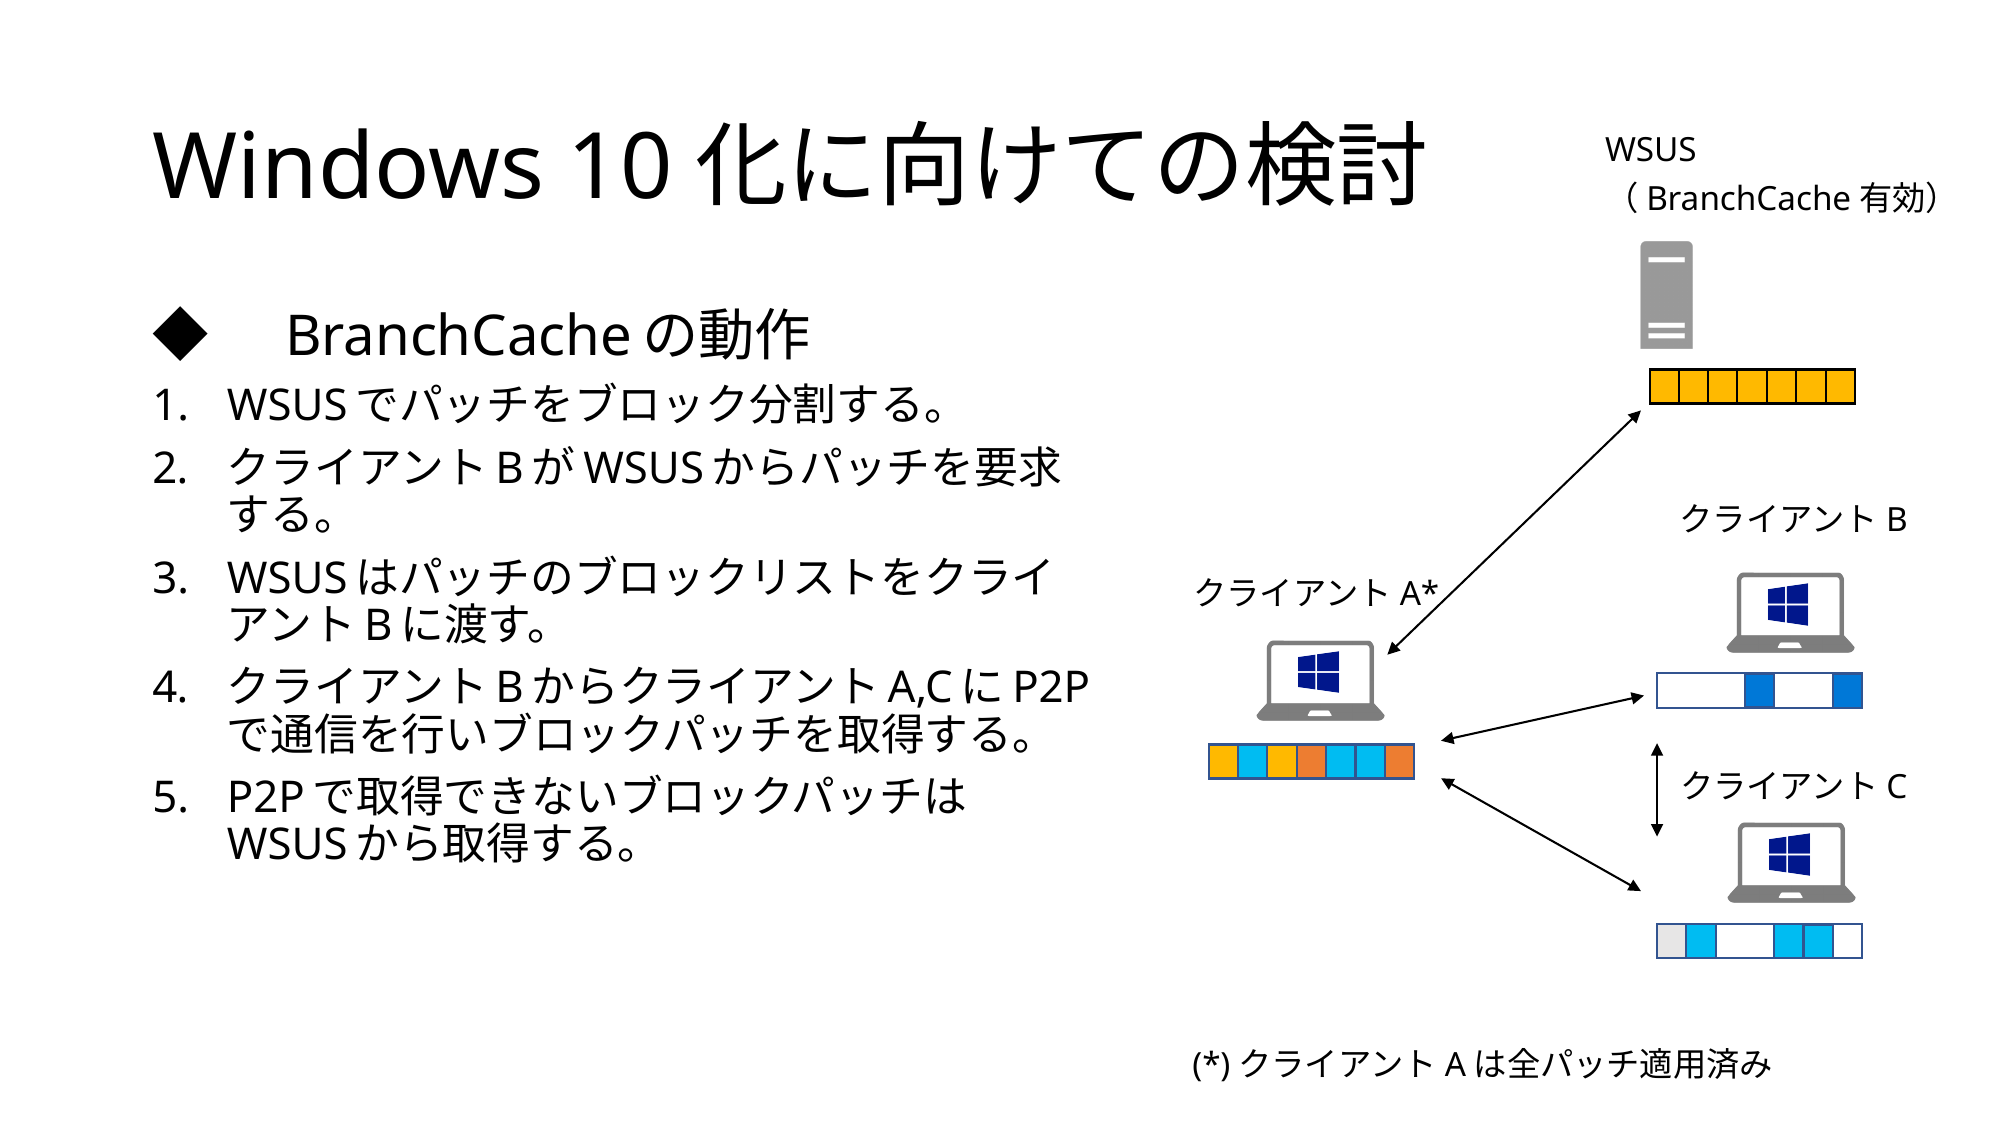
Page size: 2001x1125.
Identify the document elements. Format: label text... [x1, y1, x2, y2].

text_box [1441, 778, 1641, 892]
text_box クライアントA* [1181, 564, 1387, 625]
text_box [1727, 798, 1856, 927]
text_box クライアントB [1668, 491, 1920, 551]
text_box [1266, 745, 1296, 779]
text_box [1657, 673, 1863, 709]
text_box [1649, 369, 1855, 404]
text_box (*)クライアントAは全パッチ適用済み [1180, 1035, 1786, 1096]
text_box [1296, 745, 1325, 779]
list ◆ BranchCacheの動作 WSUSでパッチをブロック分割する。 クライアントBがWSUSからパッチを要求する。 WSUSはパッチのブロックリストをクライアントBに渡す。 クライアントBからクライアントA,CにP2Pで通信を行いブロックパッチを取得する。 P2Pで取得できないブロックパッチはWSUSから取得する。 [137, 299, 1107, 1014]
text_box クライアントC [1668, 757, 1920, 818]
text_box WSUS （BranchCache有効） [1593, 121, 1971, 230]
text_box [1384, 744, 1415, 779]
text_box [1256, 616, 1385, 745]
text_box [1325, 745, 1355, 779]
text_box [1726, 548, 1855, 677]
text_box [1657, 923, 1863, 959]
text_box [1237, 744, 1266, 779]
text_box [1355, 745, 1384, 779]
title Windows 10化に向けての検討 [137, 59, 1863, 278]
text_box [1441, 695, 1644, 741]
text_box [1208, 744, 1237, 779]
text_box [1387, 410, 1641, 655]
picture [1613, 241, 1720, 349]
